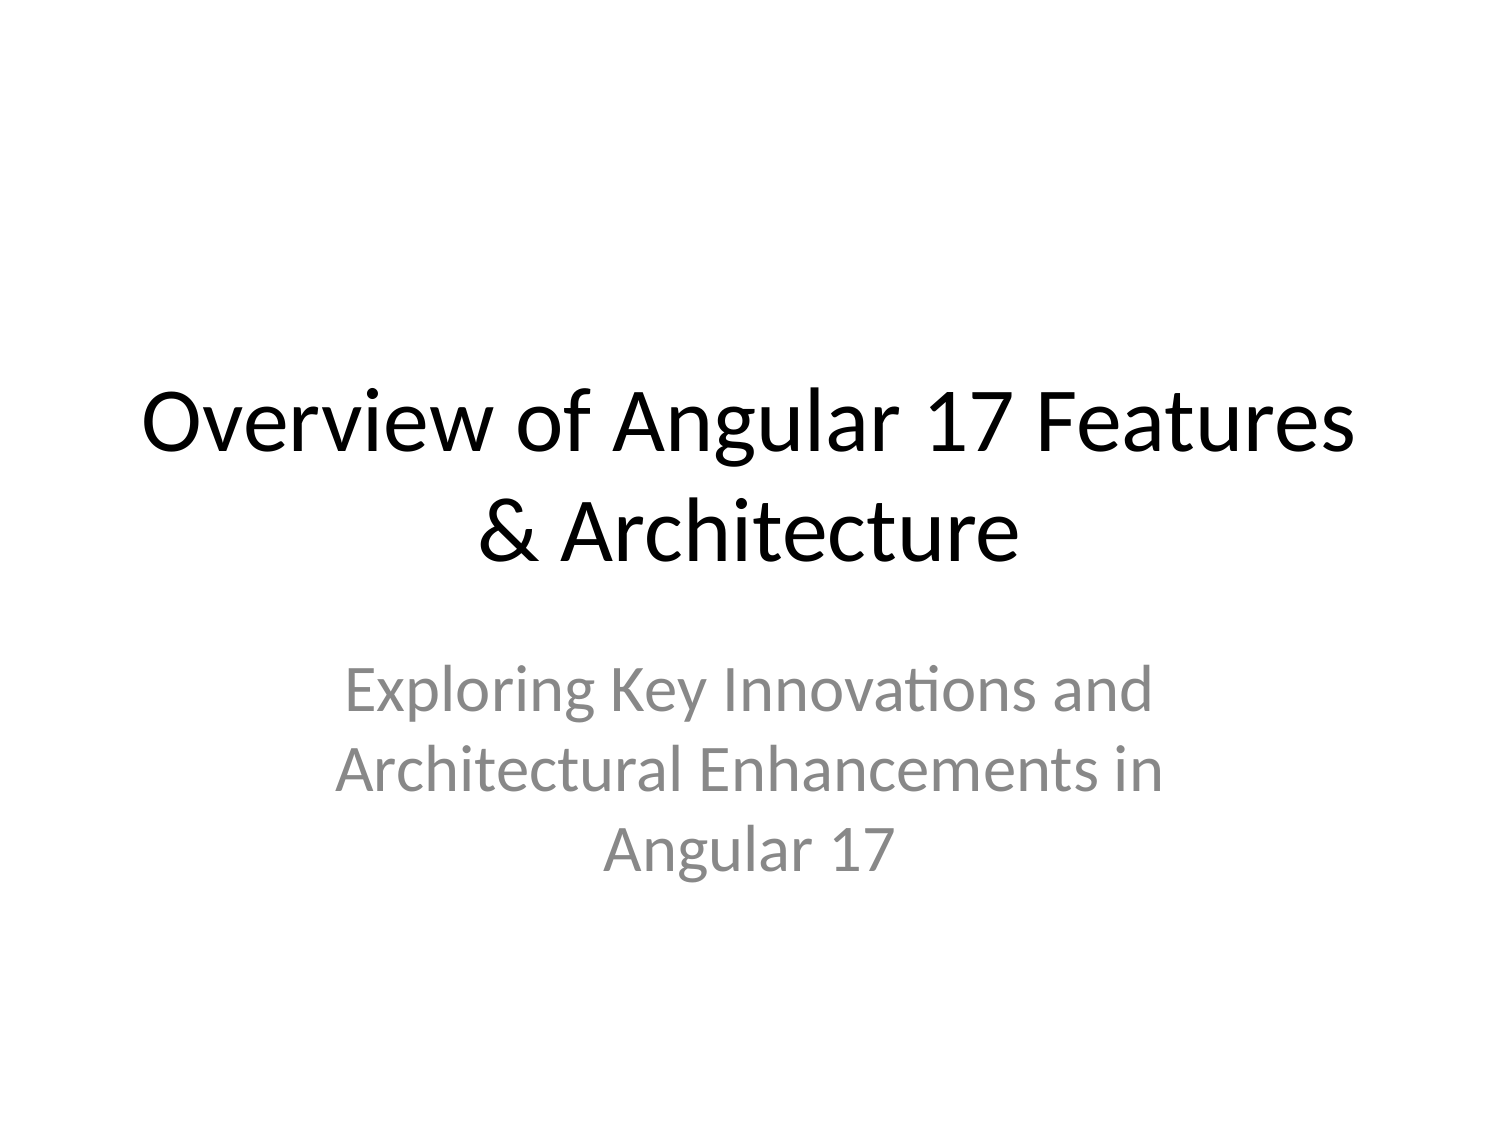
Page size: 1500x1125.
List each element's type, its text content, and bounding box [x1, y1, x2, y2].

subtitle Exploring Key Innovations and Architectural Enhancements in Angular 17 [224, 636, 1276, 926]
title Overview of Angular 17 Features & Architecture [111, 348, 1388, 592]
